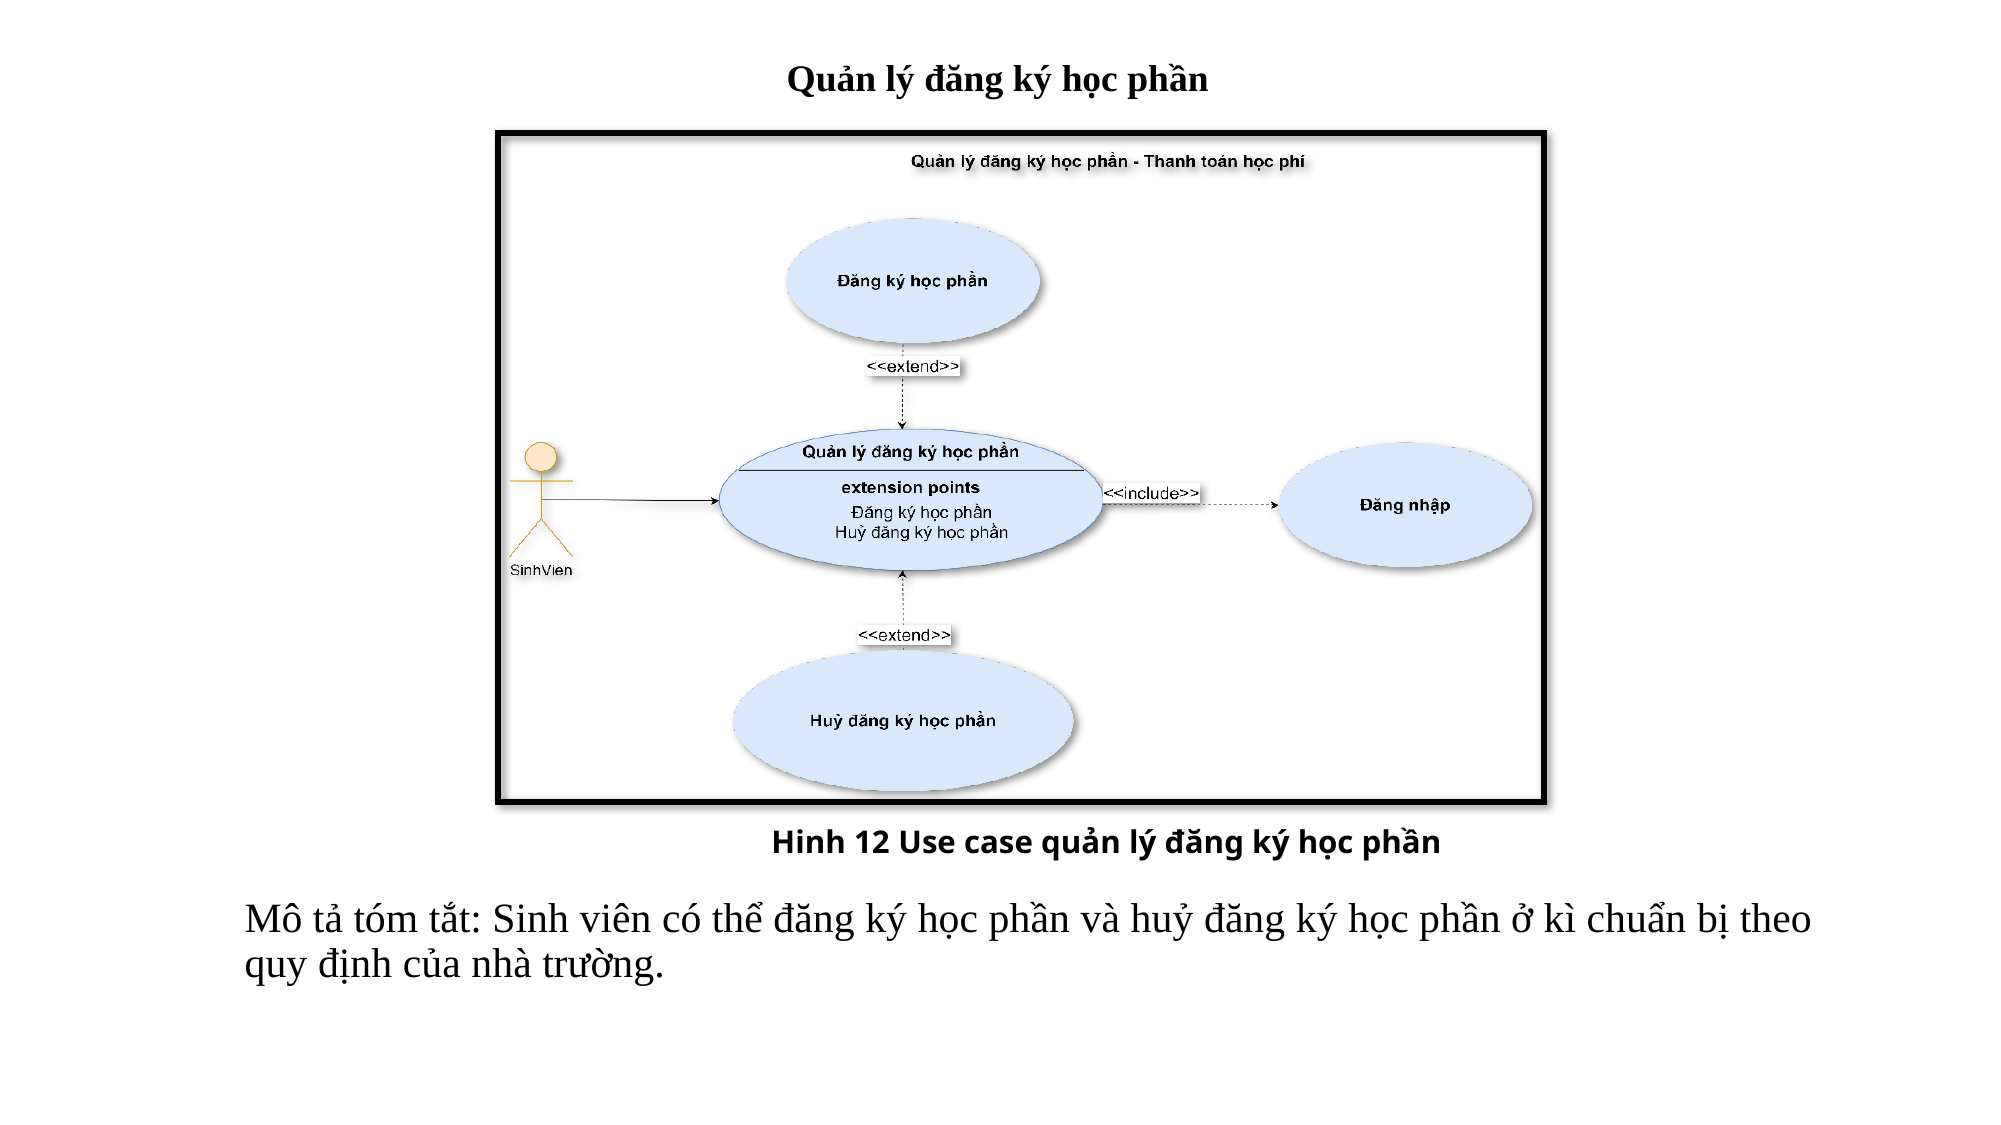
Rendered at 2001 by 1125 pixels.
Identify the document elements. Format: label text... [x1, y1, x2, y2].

text_box Hinh 12 Use case quản lý đăng ký học phần [756, 813, 2000, 875]
picture [500, 135, 1541, 799]
list Mô tả tóm tắt: Sinh viên có thể đăng ký học phần và huỷ đăng ký học phần ở kì chuẩn bị theo quy định của nhà trường. [229, 889, 1899, 1066]
text_box Quản lý đăng ký học phần [771, 46, 1606, 107]
